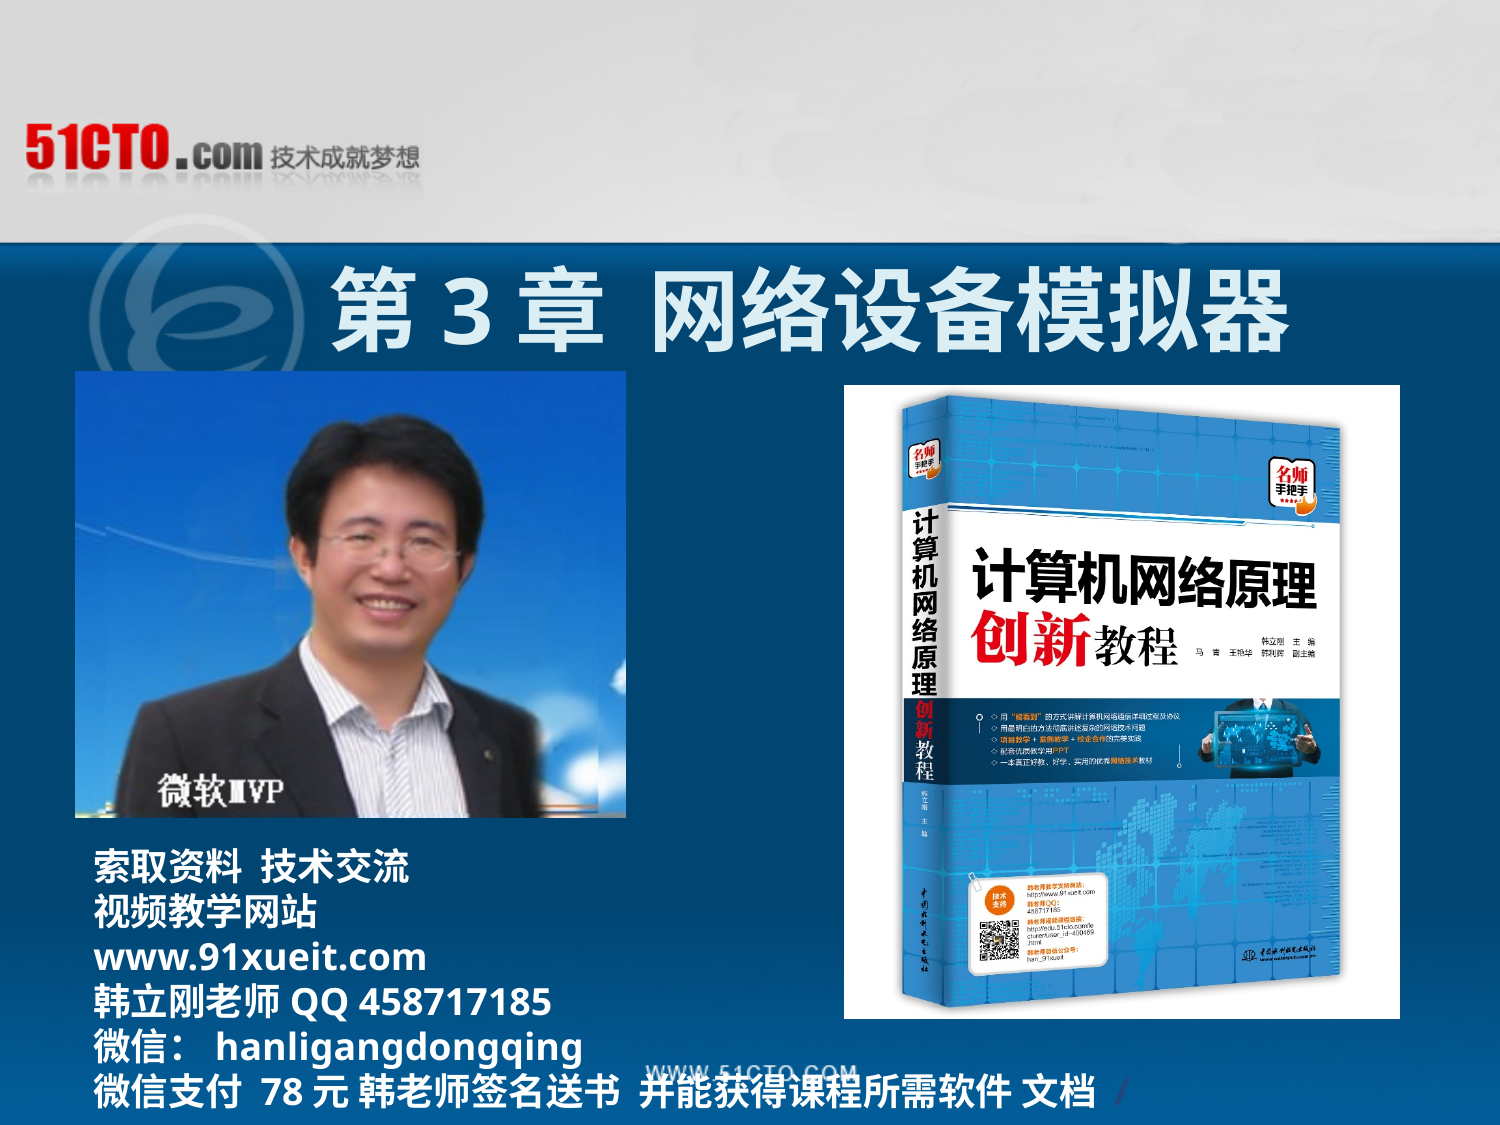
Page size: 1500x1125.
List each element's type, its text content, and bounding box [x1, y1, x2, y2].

picture [0, 0, 1500, 1125]
text_box 索取资料 技术交流 视频教学网站 www.91xueit.com 韩立刚老师QQ 458717185 微信：hanligangdongqing 微信支付 78元 韩老师签名送书 并能获得课程所需软件 文档 / [78, 835, 1145, 1121]
text_box 第3章 网络设备模拟器 [312, 245, 1313, 371]
